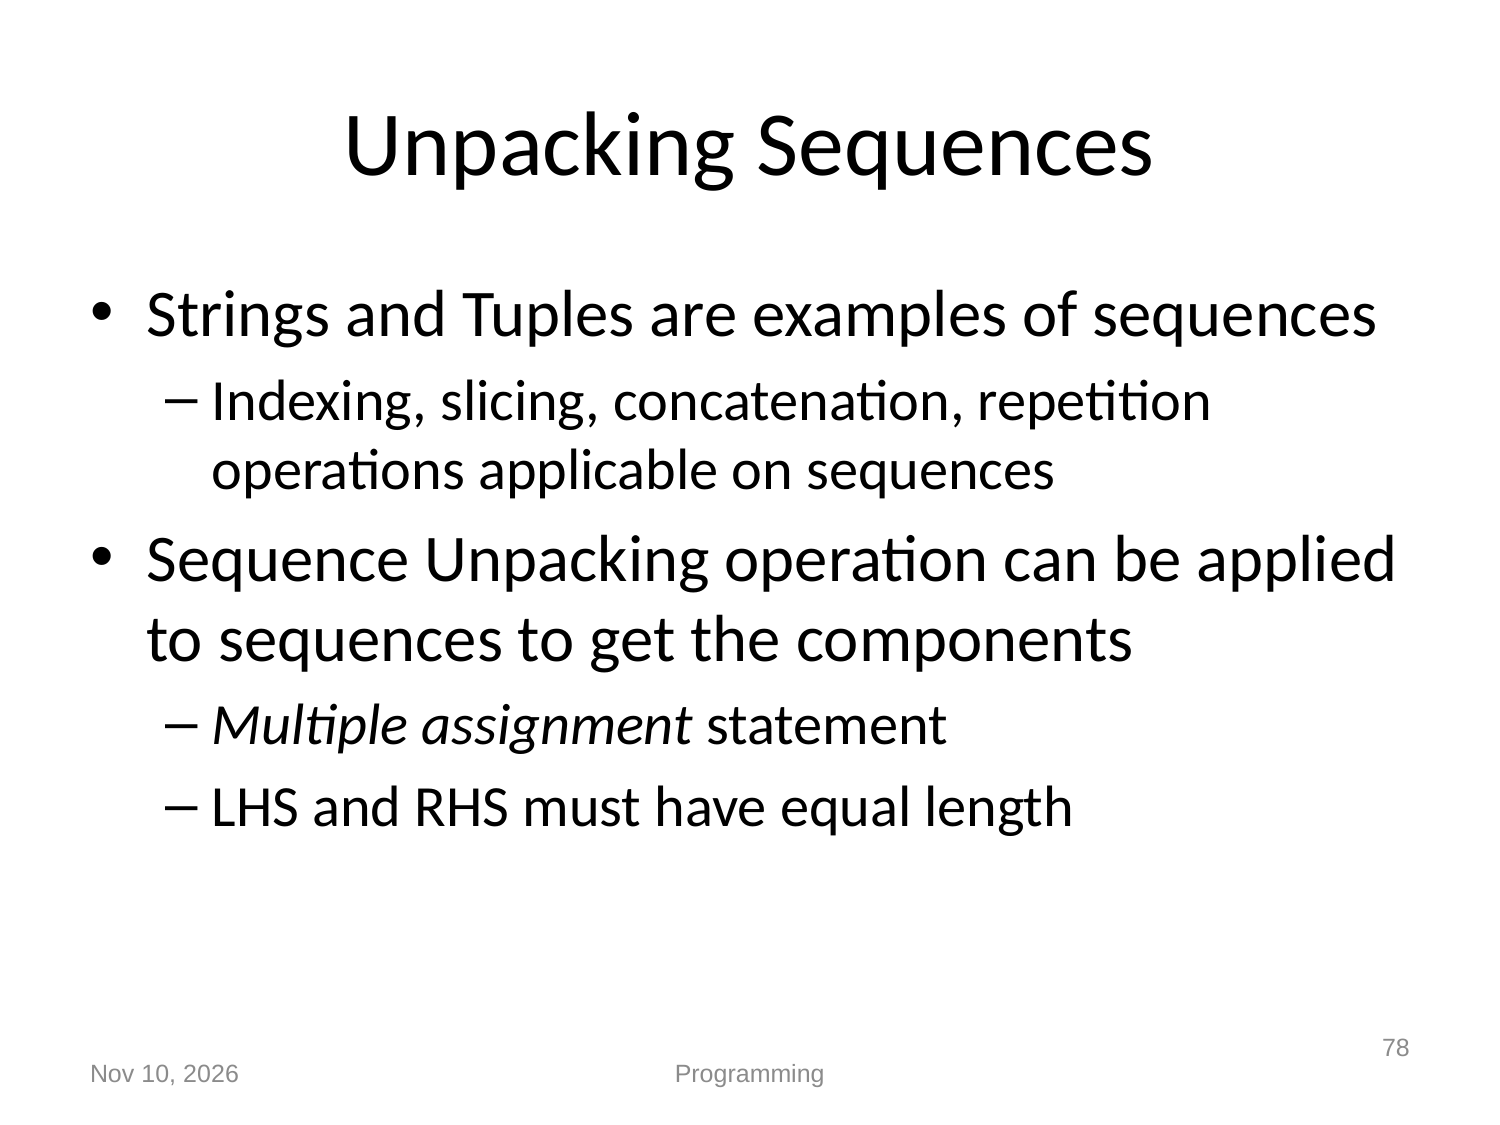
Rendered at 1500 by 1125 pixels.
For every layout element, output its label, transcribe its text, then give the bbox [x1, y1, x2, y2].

footer Programming [512, 1042, 988, 1103]
title Unpacking Sequences [75, 45, 1425, 233]
slide_number 78 [1074, 1016, 1425, 1077]
list Strings and Tuples are examples of sequences Indexing, slicing, concatenation, repetition operations applicable on sequences Sequence Unpacking operation can be applied to sequences to get the components Multiple assignment statement LHS and RHS must have equal length [75, 262, 1425, 1005]
slide_number Sep-19 [75, 1042, 425, 1103]
